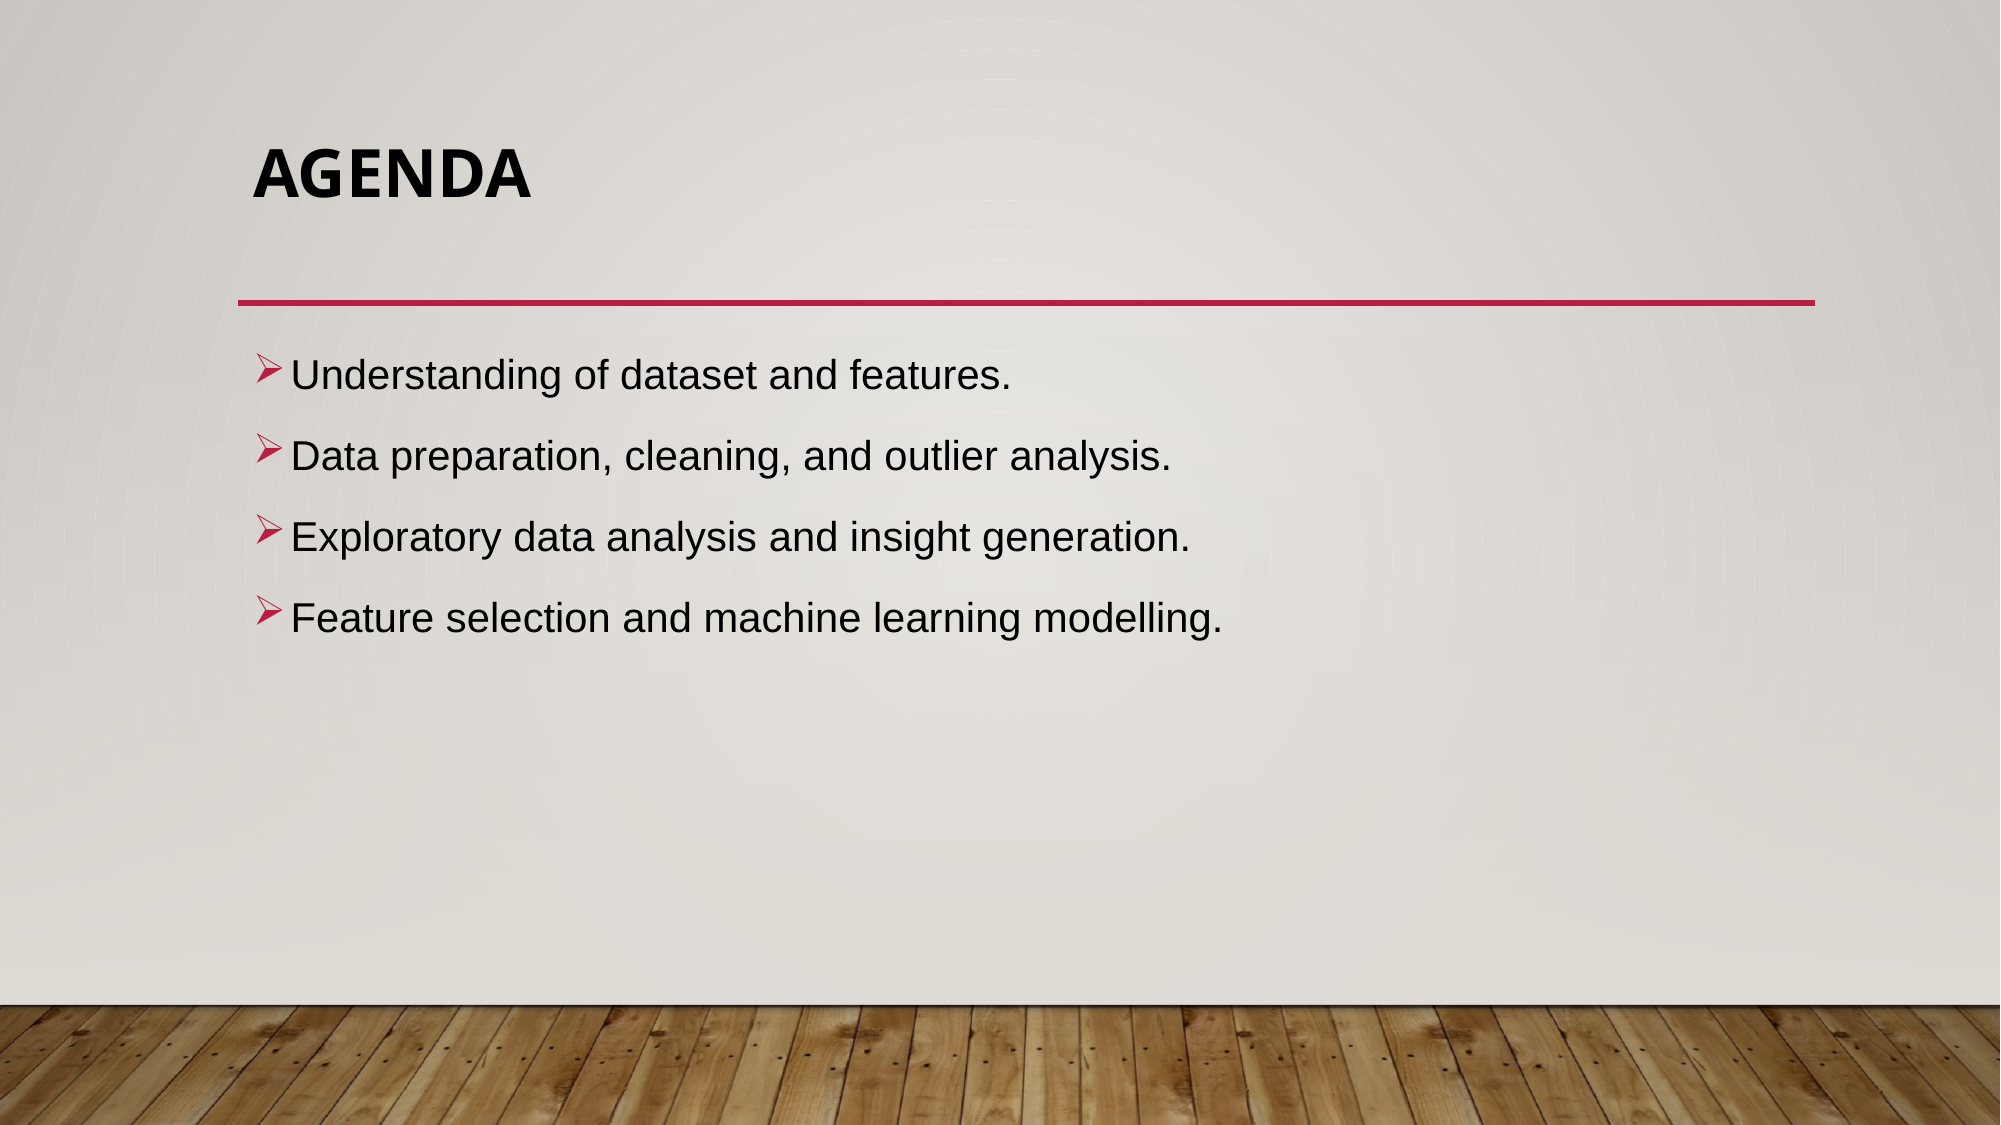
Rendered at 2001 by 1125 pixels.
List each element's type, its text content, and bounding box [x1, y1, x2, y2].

picture [0, 1005, 2000, 1125]
list Understanding of dataset and features. Data preparation, cleaning, and outlier analysis. Exploratory data analysis and insight generation. Feature selection and machine learning modelling. [238, 330, 1814, 897]
title Agenda [238, 131, 1814, 305]
